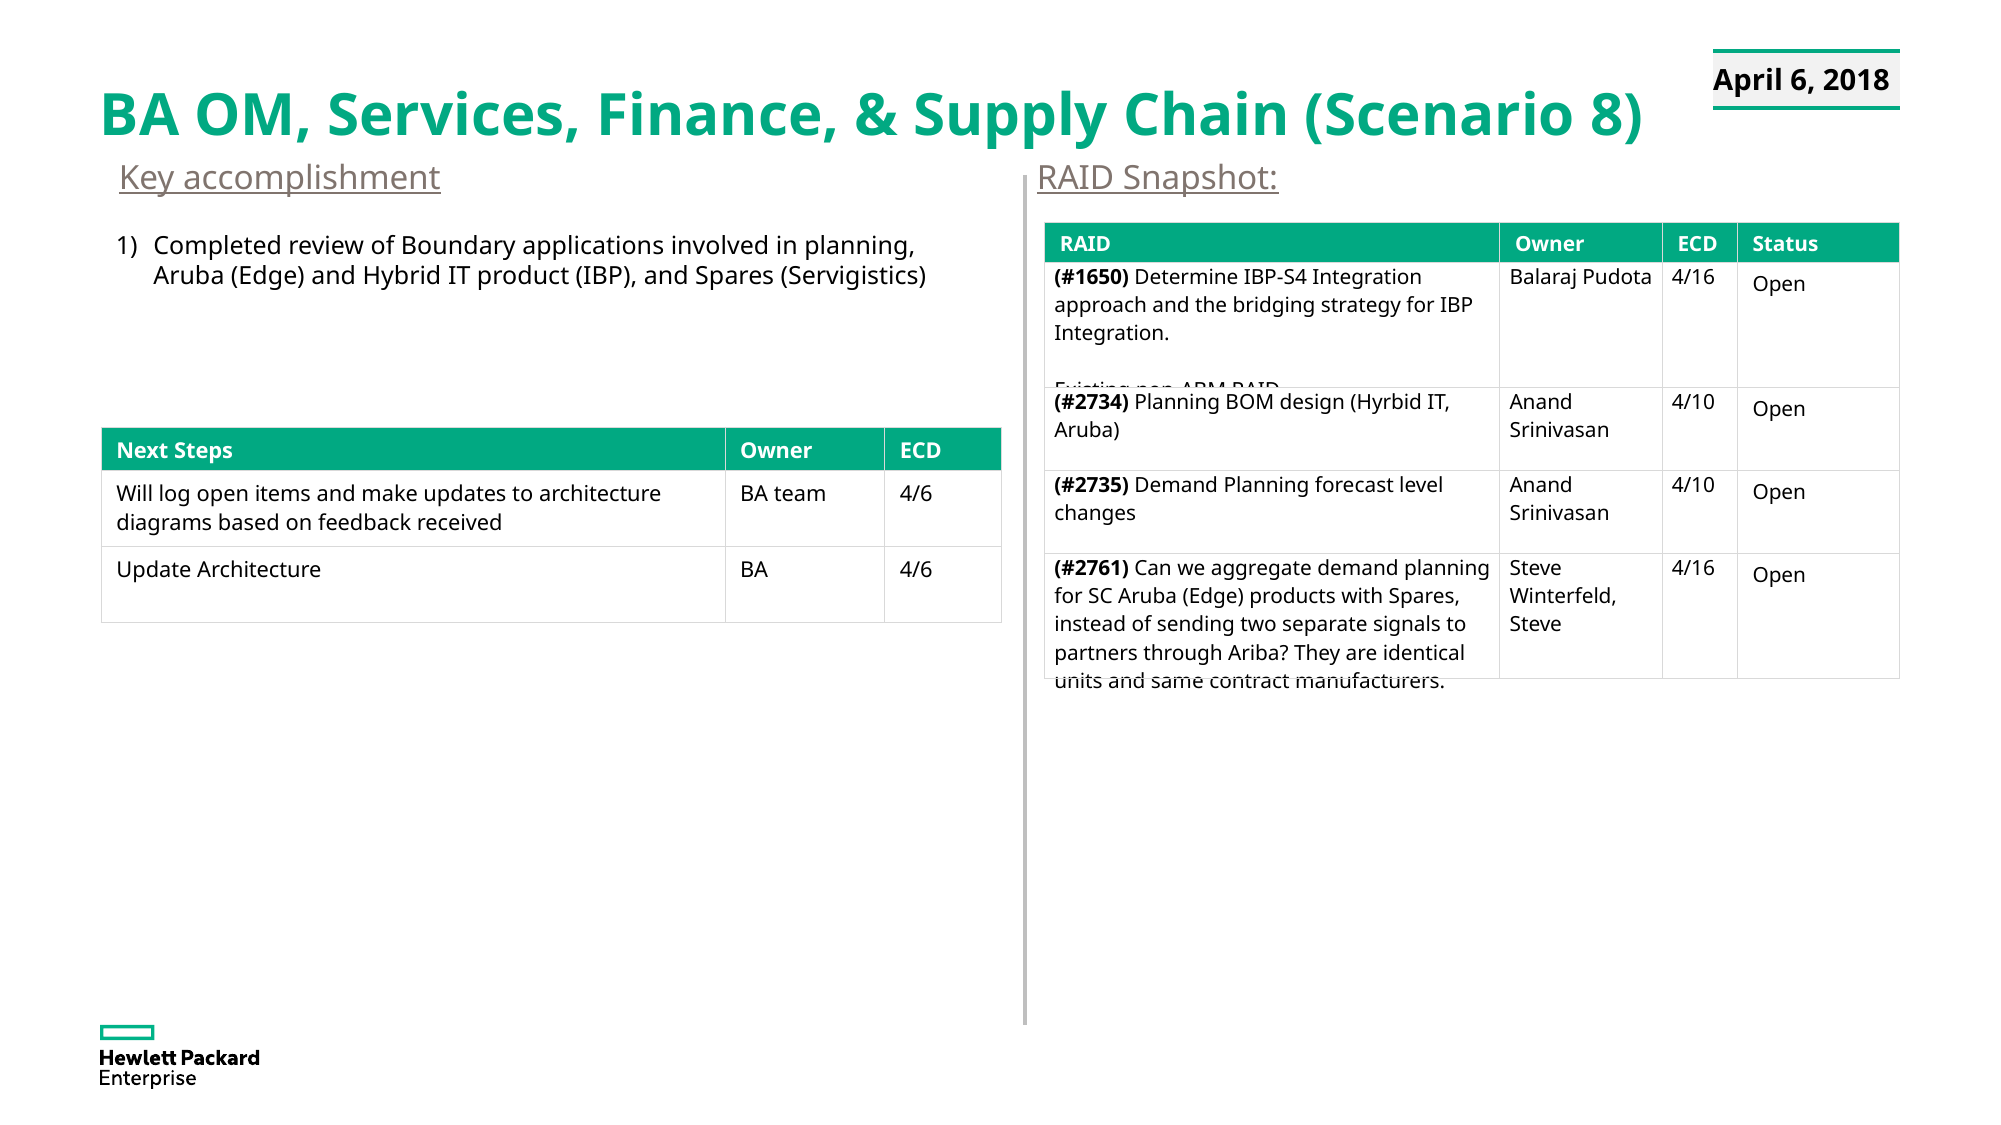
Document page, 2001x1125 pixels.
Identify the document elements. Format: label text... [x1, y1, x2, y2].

text_box Completed review of Boundary applications involved in planning, Aruba (Edge) and Hybrid IT product (IBP), and Spares (Servigistics) [101, 221, 1002, 297]
table_cell 4/16 [1663, 554, 1737, 678]
table_cell (#1650) Determine IBP-S4 Integration approach and the bridging strategy for IBP Integration. Existing non-ABM RAID [1045, 263, 1499, 387]
table_header Next Steps [102, 428, 725, 470]
text_box RAID Snapshot: [1024, 154, 1926, 193]
table_cell Anand Srinivasan [1500, 388, 1662, 470]
table_cell Steve Winterfeld, Steve [1500, 554, 1662, 678]
table_cell (#2761) Can we aggregate demand planning for SC Aruba (Edge) products with Spares, instead of sending two separate signals to partners through Ariba? They are identical units and same contract manufacturers. [1045, 554, 1499, 678]
table_cell 4/10 [1663, 388, 1737, 470]
title BA OM, Services, Finance, & Supply Chain (Scenario 8) [99, 84, 1900, 153]
table_cell Open [1738, 554, 1899, 678]
text_box Key accomplishment [106, 154, 1008, 556]
table_header ECD [885, 428, 1001, 470]
table_cell 4/16 [1663, 263, 1737, 387]
table_cell Balaraj Pudota [1500, 263, 1662, 387]
table_cell (#2734) ​Planning BOM design (Hyrbid IT, Aruba) [1045, 388, 1499, 470]
table_header Owner [726, 428, 884, 470]
table_cell 4/10 [1663, 471, 1737, 553]
table_cell (#2735) Demand Planning forecast level changes [1045, 471, 1499, 553]
table_header ECD [1663, 223, 1737, 262]
table_cell Will log open items and make updates to architecture diagrams based on feedback received [102, 471, 725, 546]
table_header April 6, 2018 [1713, 53, 1900, 106]
table_header Status [1738, 223, 1899, 262]
table_header RAID [1045, 223, 1499, 262]
table_cell BA team [726, 471, 884, 546]
table_cell Update Architecture [102, 547, 725, 622]
table_cell BA [726, 547, 884, 622]
table_cell Open [1738, 388, 1899, 470]
table_cell Open [1738, 471, 1899, 553]
table_cell 4/6 [885, 547, 1001, 622]
table_cell Open [1738, 263, 1899, 387]
table_cell 4/6 [885, 471, 1001, 546]
table_header Owner [1500, 223, 1662, 262]
table_cell Anand Srinivasan [1500, 471, 1662, 553]
